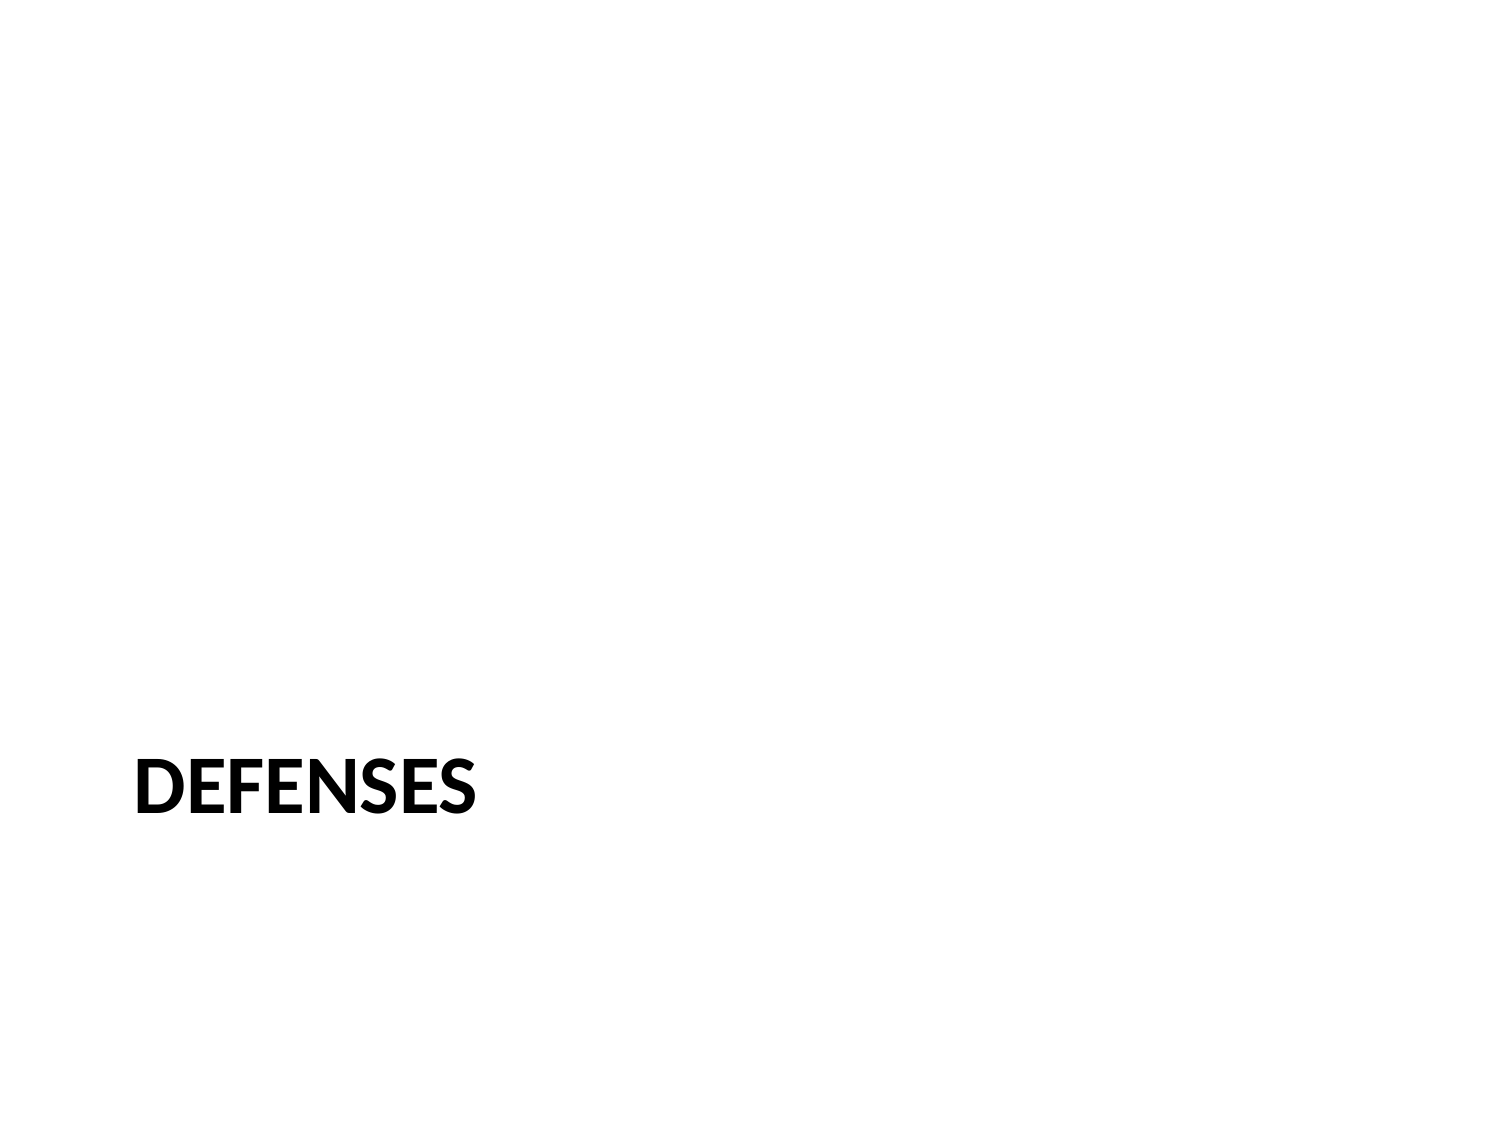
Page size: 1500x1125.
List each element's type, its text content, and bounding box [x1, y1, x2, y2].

title Defenses [118, 722, 1394, 947]
